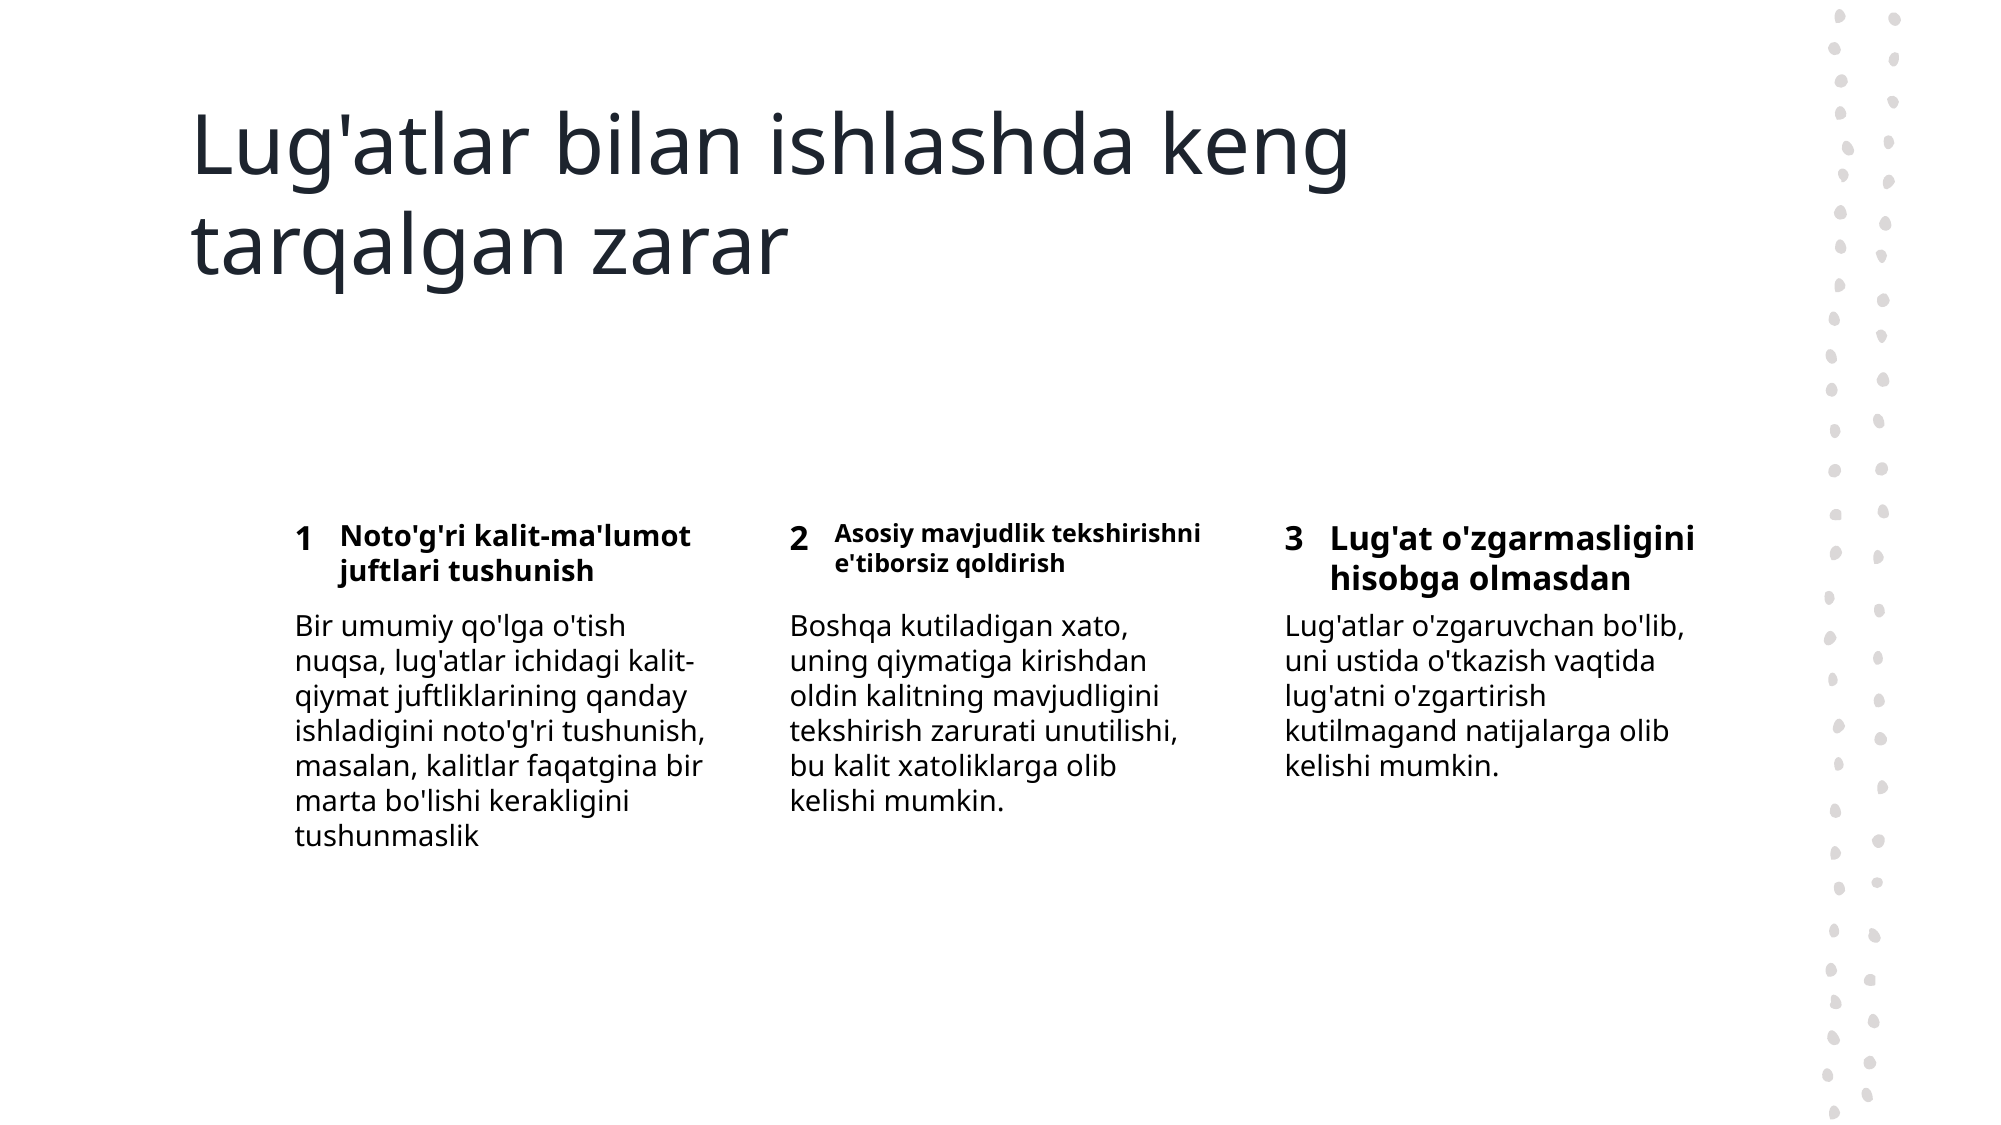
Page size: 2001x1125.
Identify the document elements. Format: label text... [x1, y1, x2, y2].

text_box Bir umumiy qo'lga o'tish nuqsa, lug'atlar ichidagi kalit-qiymat juftliklarining qanday ishladigini noto'g'ri tushunish, masalan, kalitlar faqatgina bir marta bo'lishi kerakligini tushunmaslik [279, 599, 730, 860]
text_box Lug'atlar o'zgaruvchan bo'lib, uni ustida o'tkazish vaqtida lug'atni o'zgartirish kutilmagand natijalarga olib kelishi mumkin. [1269, 599, 1720, 790]
text_box Noto'g'ri kalit-ma'lumot juftlari tushunish [324, 509, 730, 595]
text_box 3 [1269, 509, 1314, 565]
text_box Lug'at o'zgarmasligini hisobga olmasdan [1314, 509, 1720, 599]
text_box 1 [279, 509, 324, 565]
title Lug'atlar bilan ishlashda keng tarqalgan zarar [175, 82, 1756, 300]
text_box 2 [774, 509, 819, 565]
text_box Boshqa kutiladigan xato, uning qiymatiga kirishdan oldin kalitning mavjudligini tekshirish zarurati unutilishi, bu kalit xatoliklarga olib kelishi mumkin. [774, 599, 1225, 825]
text_box Asosiy mavjudlik tekshirishni e'tiborsiz qoldirish [819, 509, 1225, 585]
